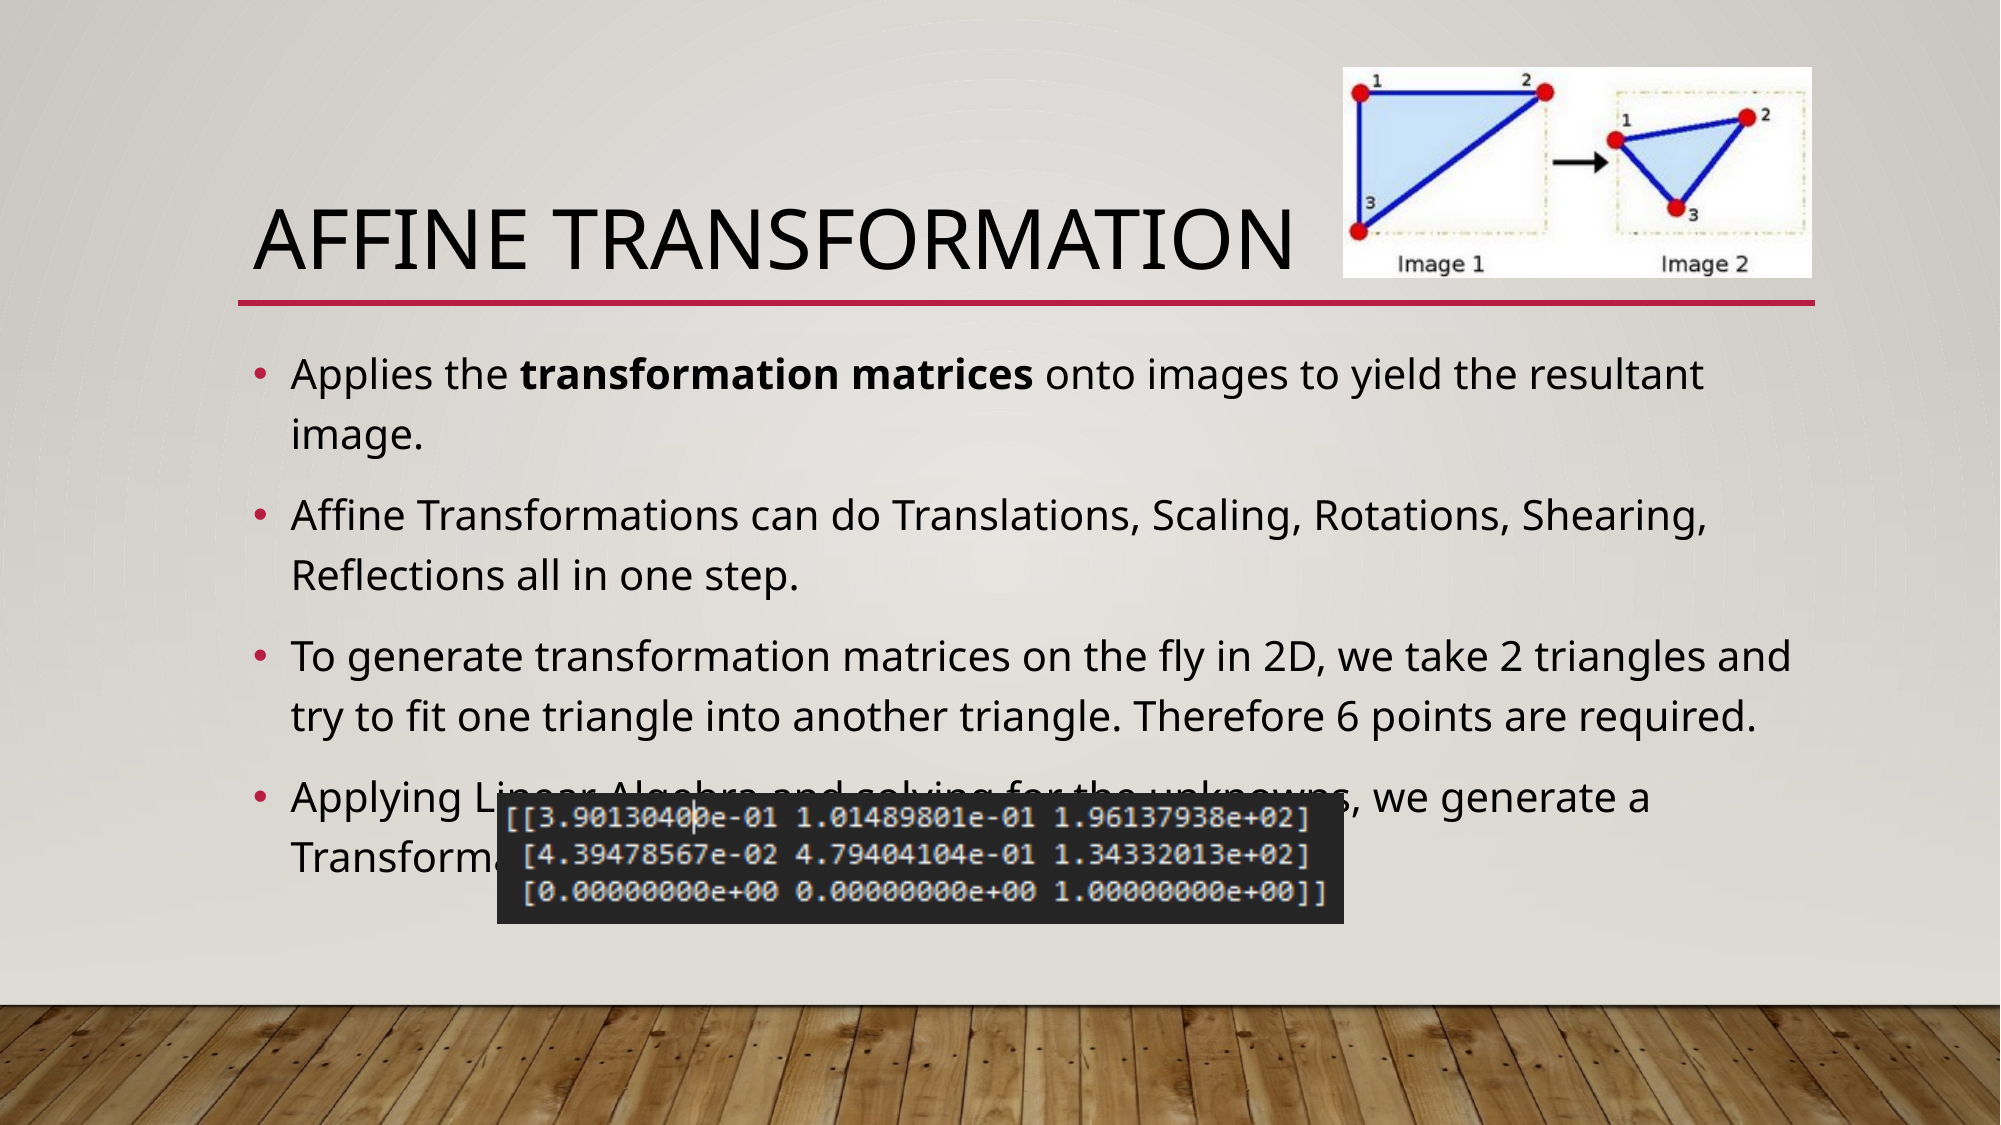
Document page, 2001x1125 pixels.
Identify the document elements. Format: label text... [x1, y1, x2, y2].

list Applies the transformation matrices onto images to yield the resultant image. Affine Transformations can do Translations, Scaling, Rotations, Shearing, Reflections all in one step. To generate transformation matrices on the fly in 2D, we take 2 triangles and try to fit one triangle into another triangle. Therefore 6 points are required. Applying Linear Algebra and solving for the unknowns, we generate a Transformation Matrix. E.g: [238, 330, 1814, 897]
picture [1342, 67, 1813, 278]
picture [0, 1005, 2000, 1125]
title Affine Transformation [238, 190, 1814, 305]
picture [496, 793, 1344, 924]
